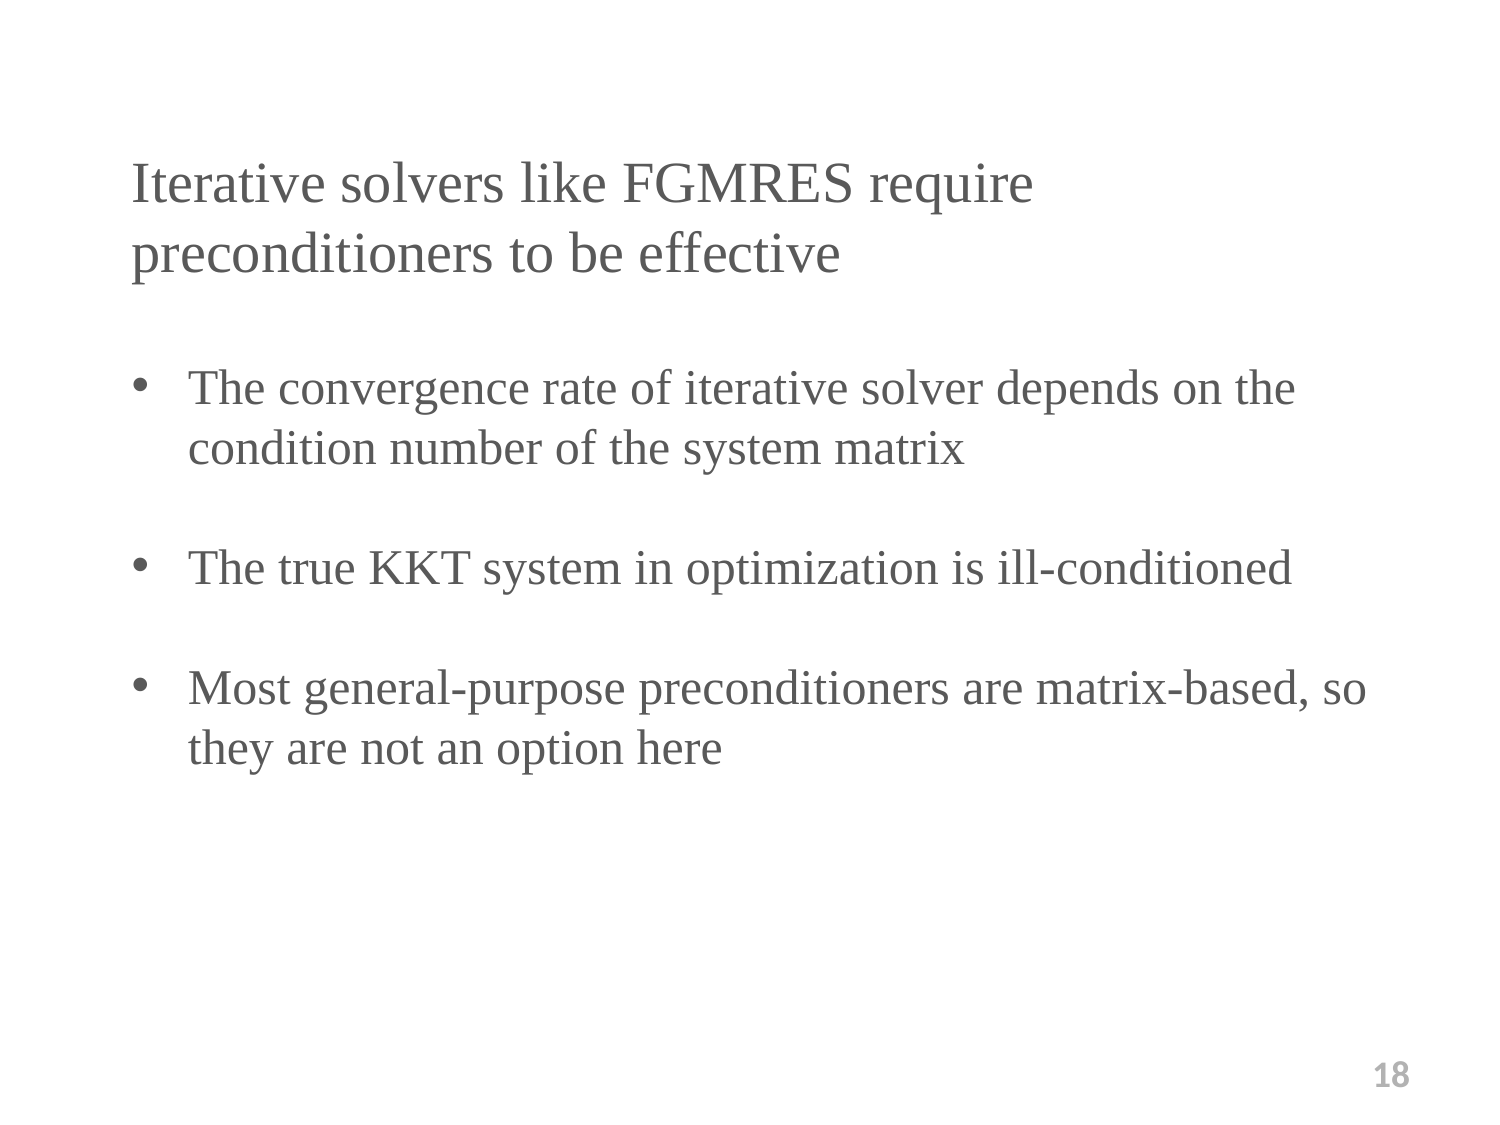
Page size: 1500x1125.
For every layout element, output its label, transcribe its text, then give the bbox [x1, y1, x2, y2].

text_box Iterative solvers like FGMRES require preconditioners to be effective The convergence rate of iterative solver depends on the condition number of the system matrix The true KKT system in optimization is ill-conditioned Most general-purpose preconditioners are matrix-based, so they are not an option here [116, 137, 1402, 782]
slide_number 18 [1074, 1042, 1425, 1103]
